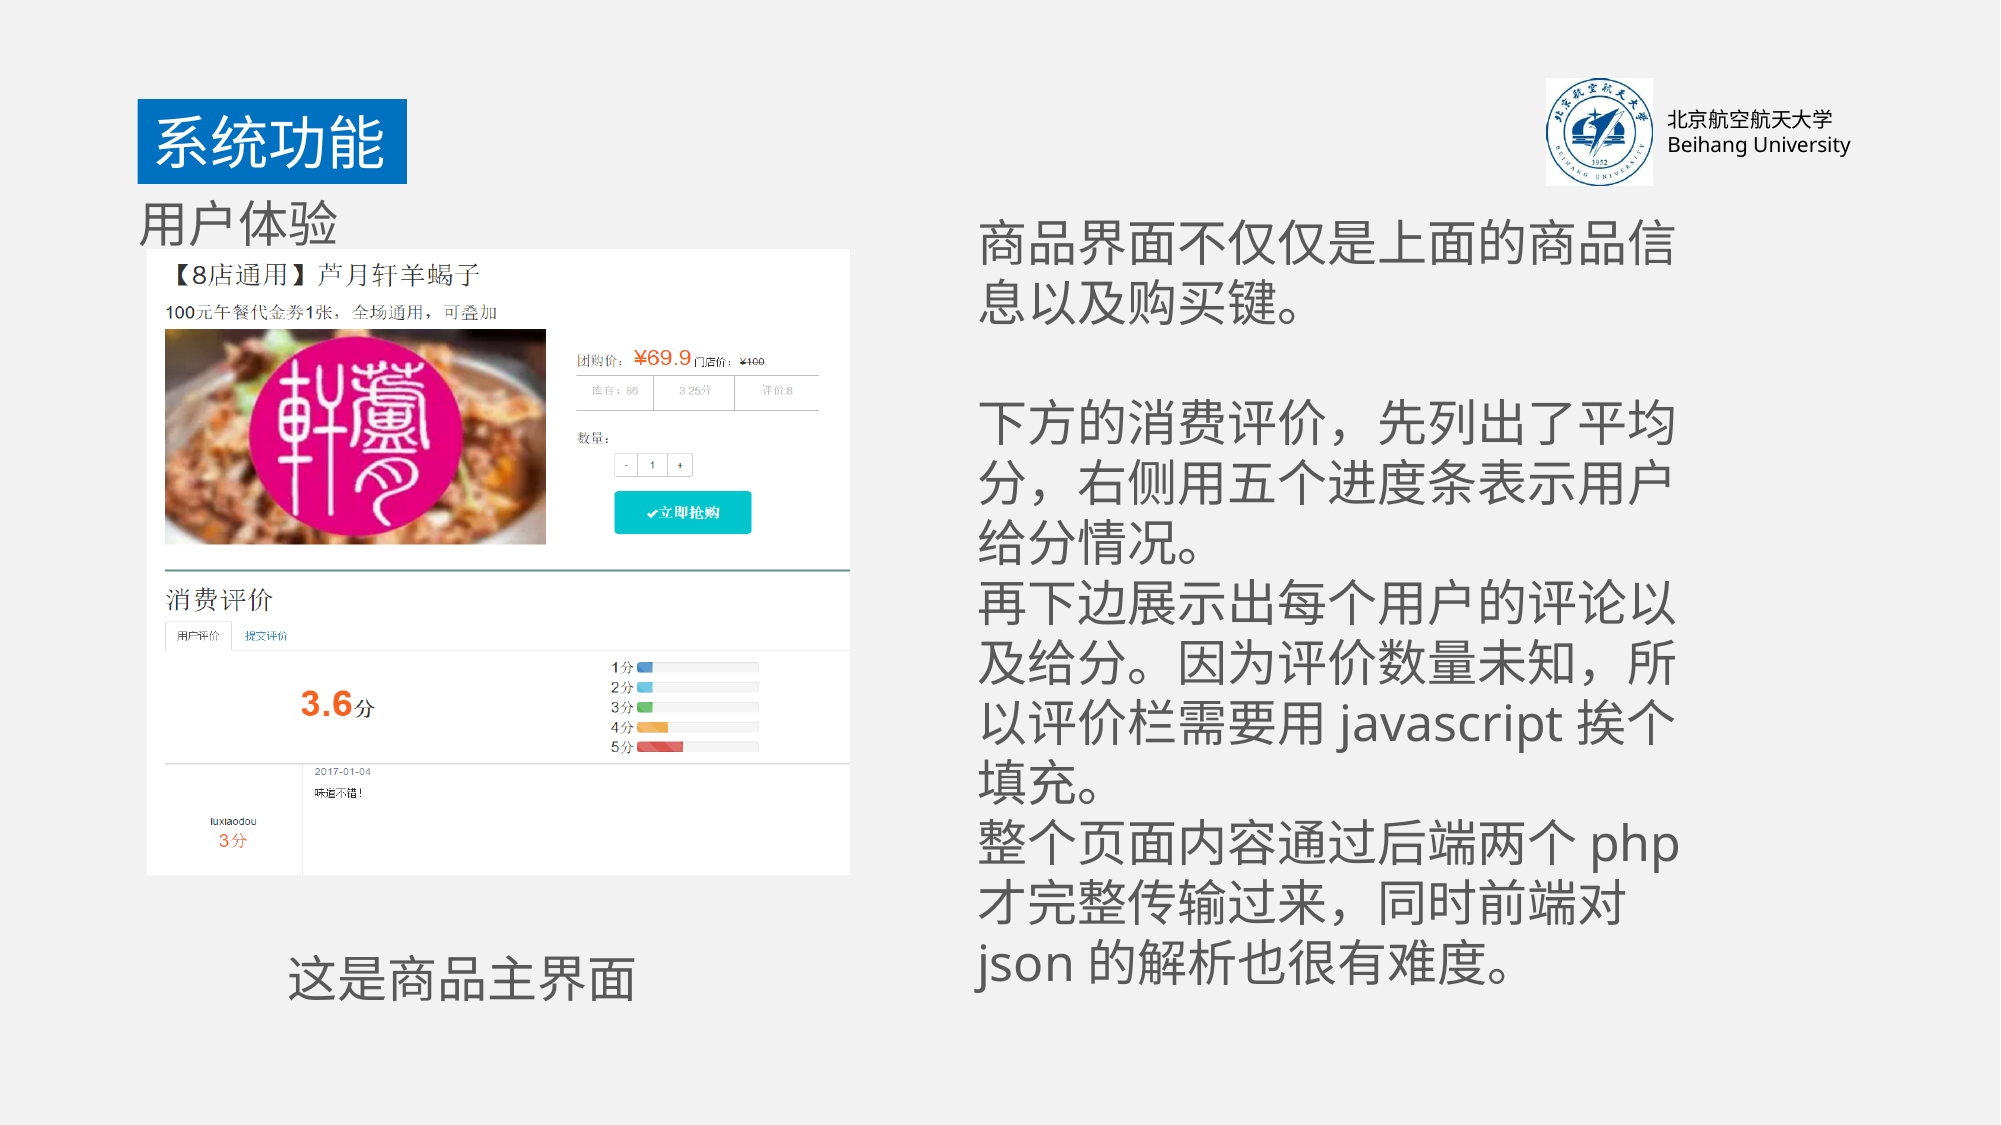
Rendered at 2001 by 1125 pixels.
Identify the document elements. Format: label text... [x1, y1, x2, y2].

text_box 用户体验 [123, 185, 869, 260]
text_box 系统功能 [137, 99, 407, 184]
text_box 商品界面不仅仅是上面的商品信息以及购买键。 下方的消费评价，先列出了平均分，右侧用五个进度条表示用户给分情况。 再下边展示出每个用户的评论以及给分。因为评价数量未知，所以评价栏需要用javascript挨个填充。 整个页面内容通过后端两个php才完整传输过来，同时前端对json的解析也很有难度。 [962, 203, 1725, 999]
text_box 这是商品主界面 [272, 939, 663, 1015]
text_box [1546, 78, 2000, 186]
picture [147, 249, 850, 875]
